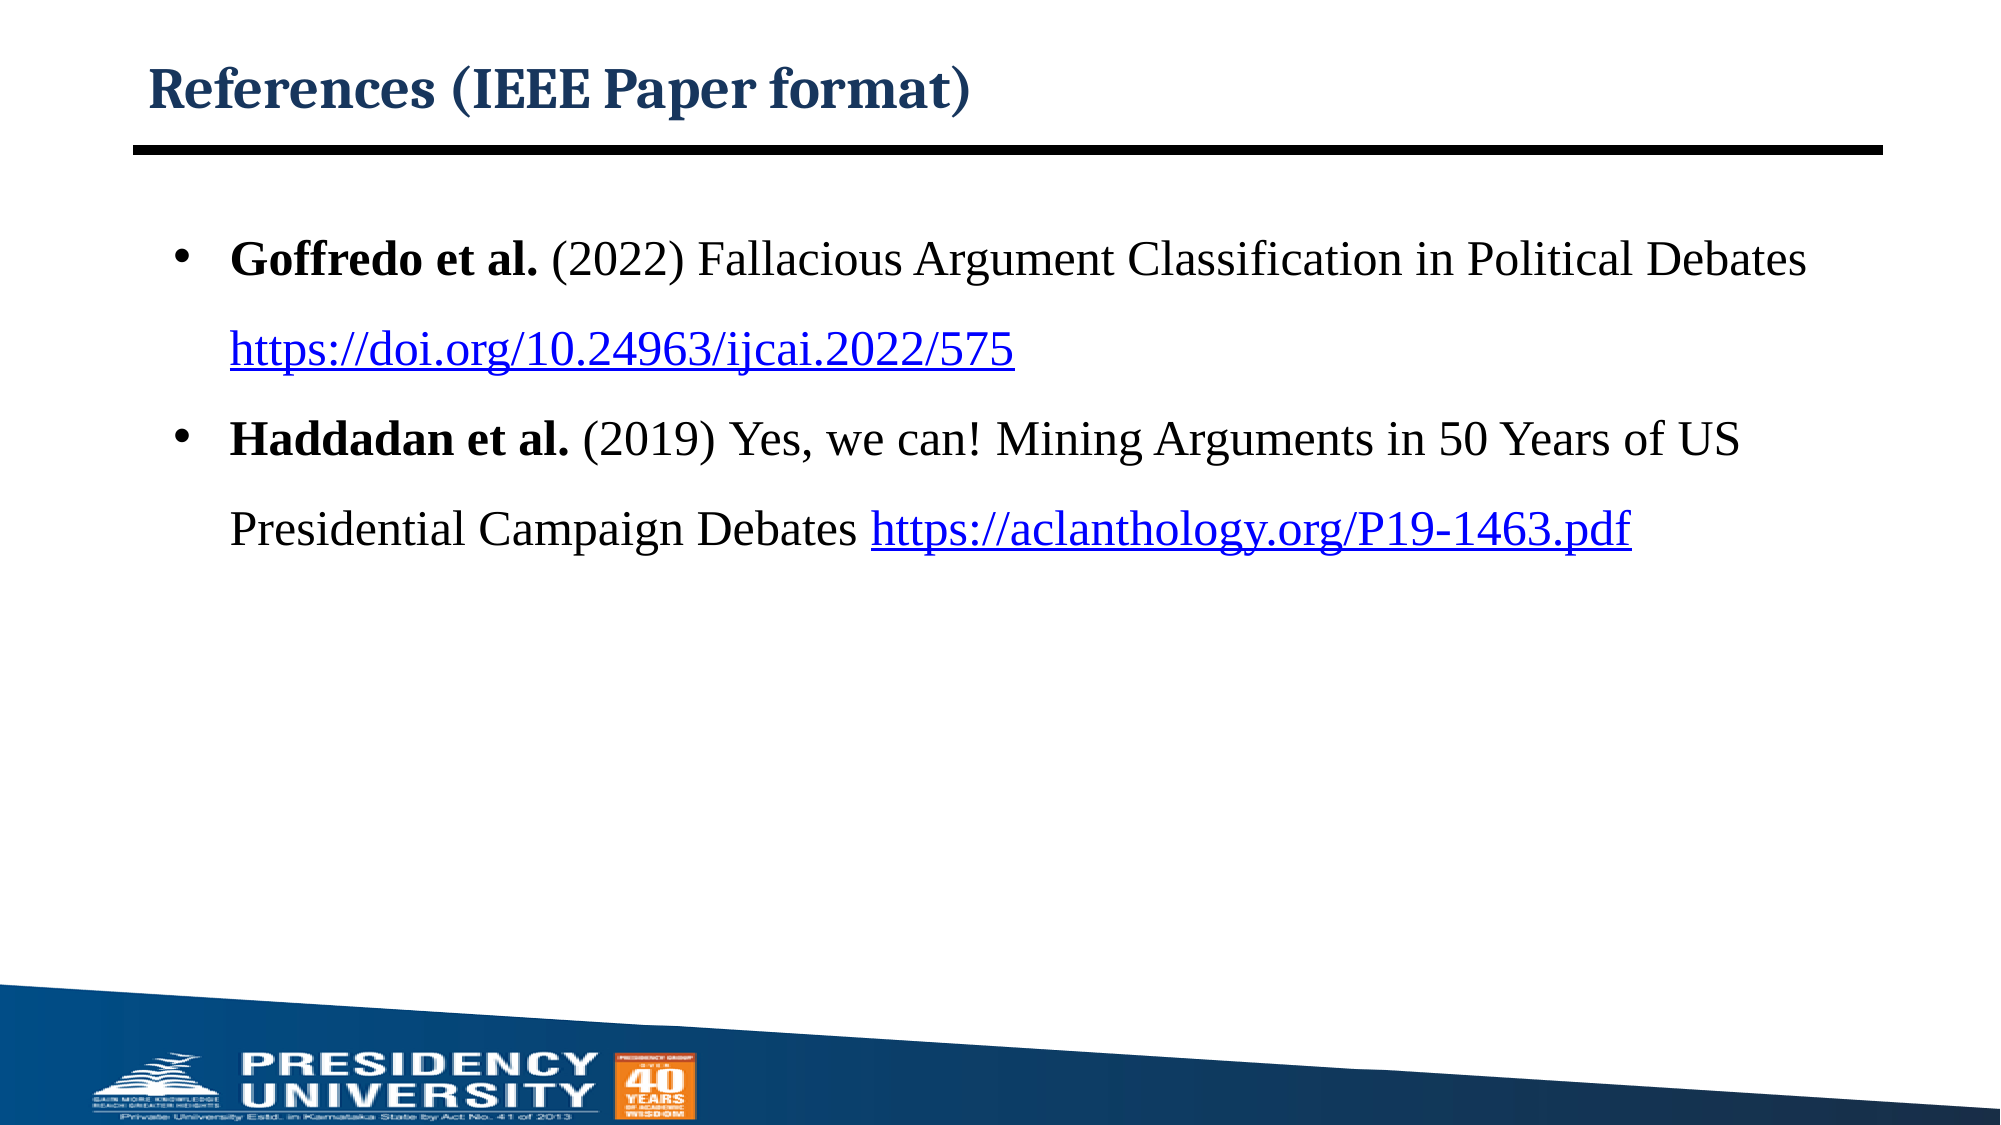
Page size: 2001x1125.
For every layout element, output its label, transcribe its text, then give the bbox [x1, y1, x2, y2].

list Goffredo et al. (2022) Fallacious Argument Classification in Political Debates https://doi.org/10.24963/ijcai.2022/575 Haddadan et al. (2019) Yes, we can! Mining Arguments in 50 Years of US Presidential Campaign Debates https://aclanthology.org/P19-1463.pdf [133, 187, 1884, 1000]
title References (IEEE Paper format) [133, 45, 1884, 125]
picture [0, 982, 2000, 1125]
